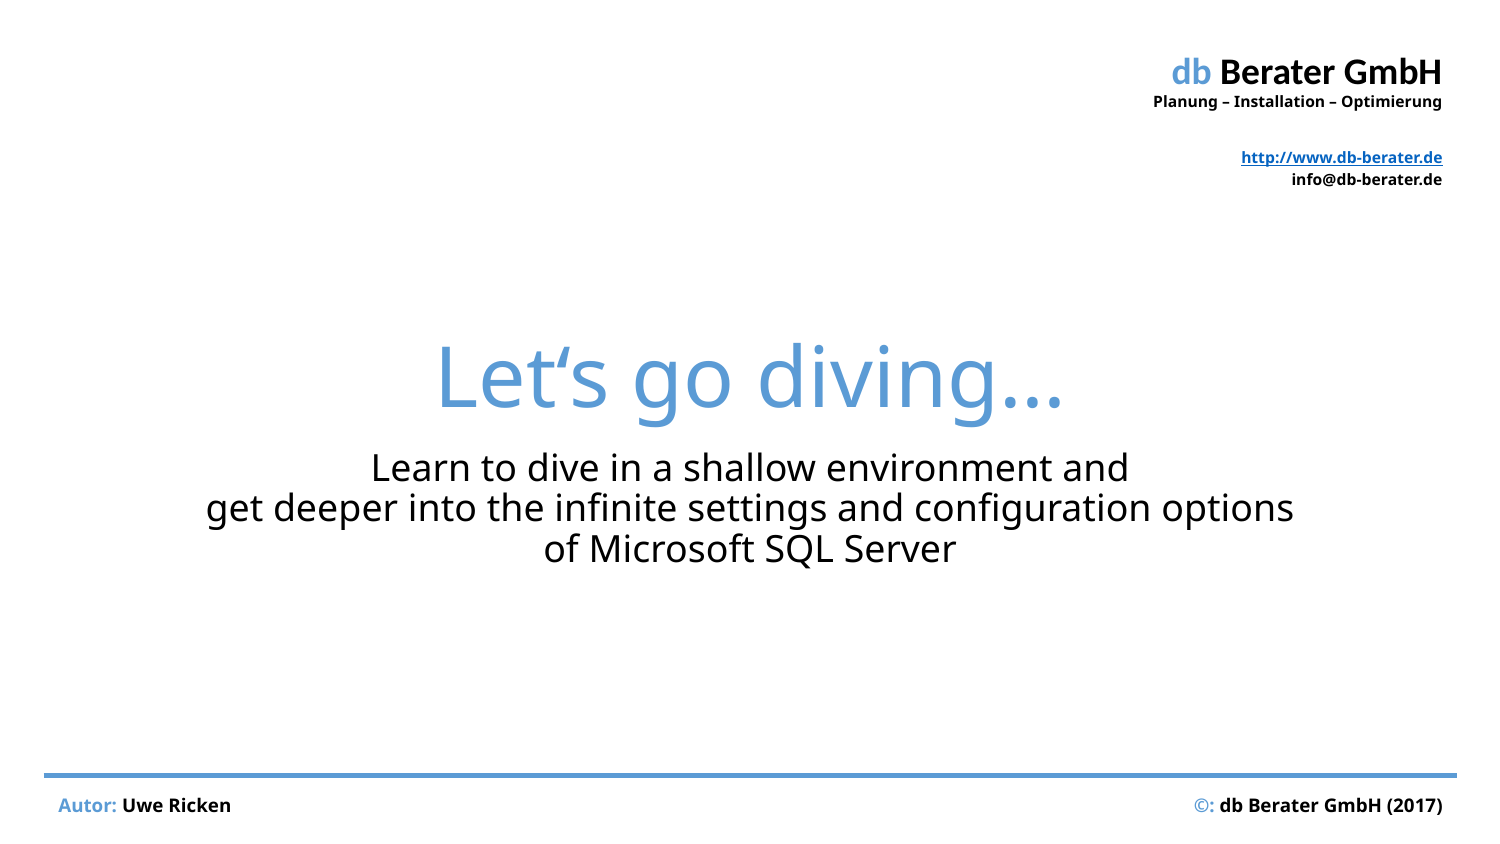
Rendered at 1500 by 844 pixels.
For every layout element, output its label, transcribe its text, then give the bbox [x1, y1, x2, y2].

title Let‘s go diving… [42, 199, 1459, 432]
subtitle Learn to dive in a shallow environment and get deeper into the infinite settings and configuration options of Microsoft SQL Server [42, 443, 1459, 691]
